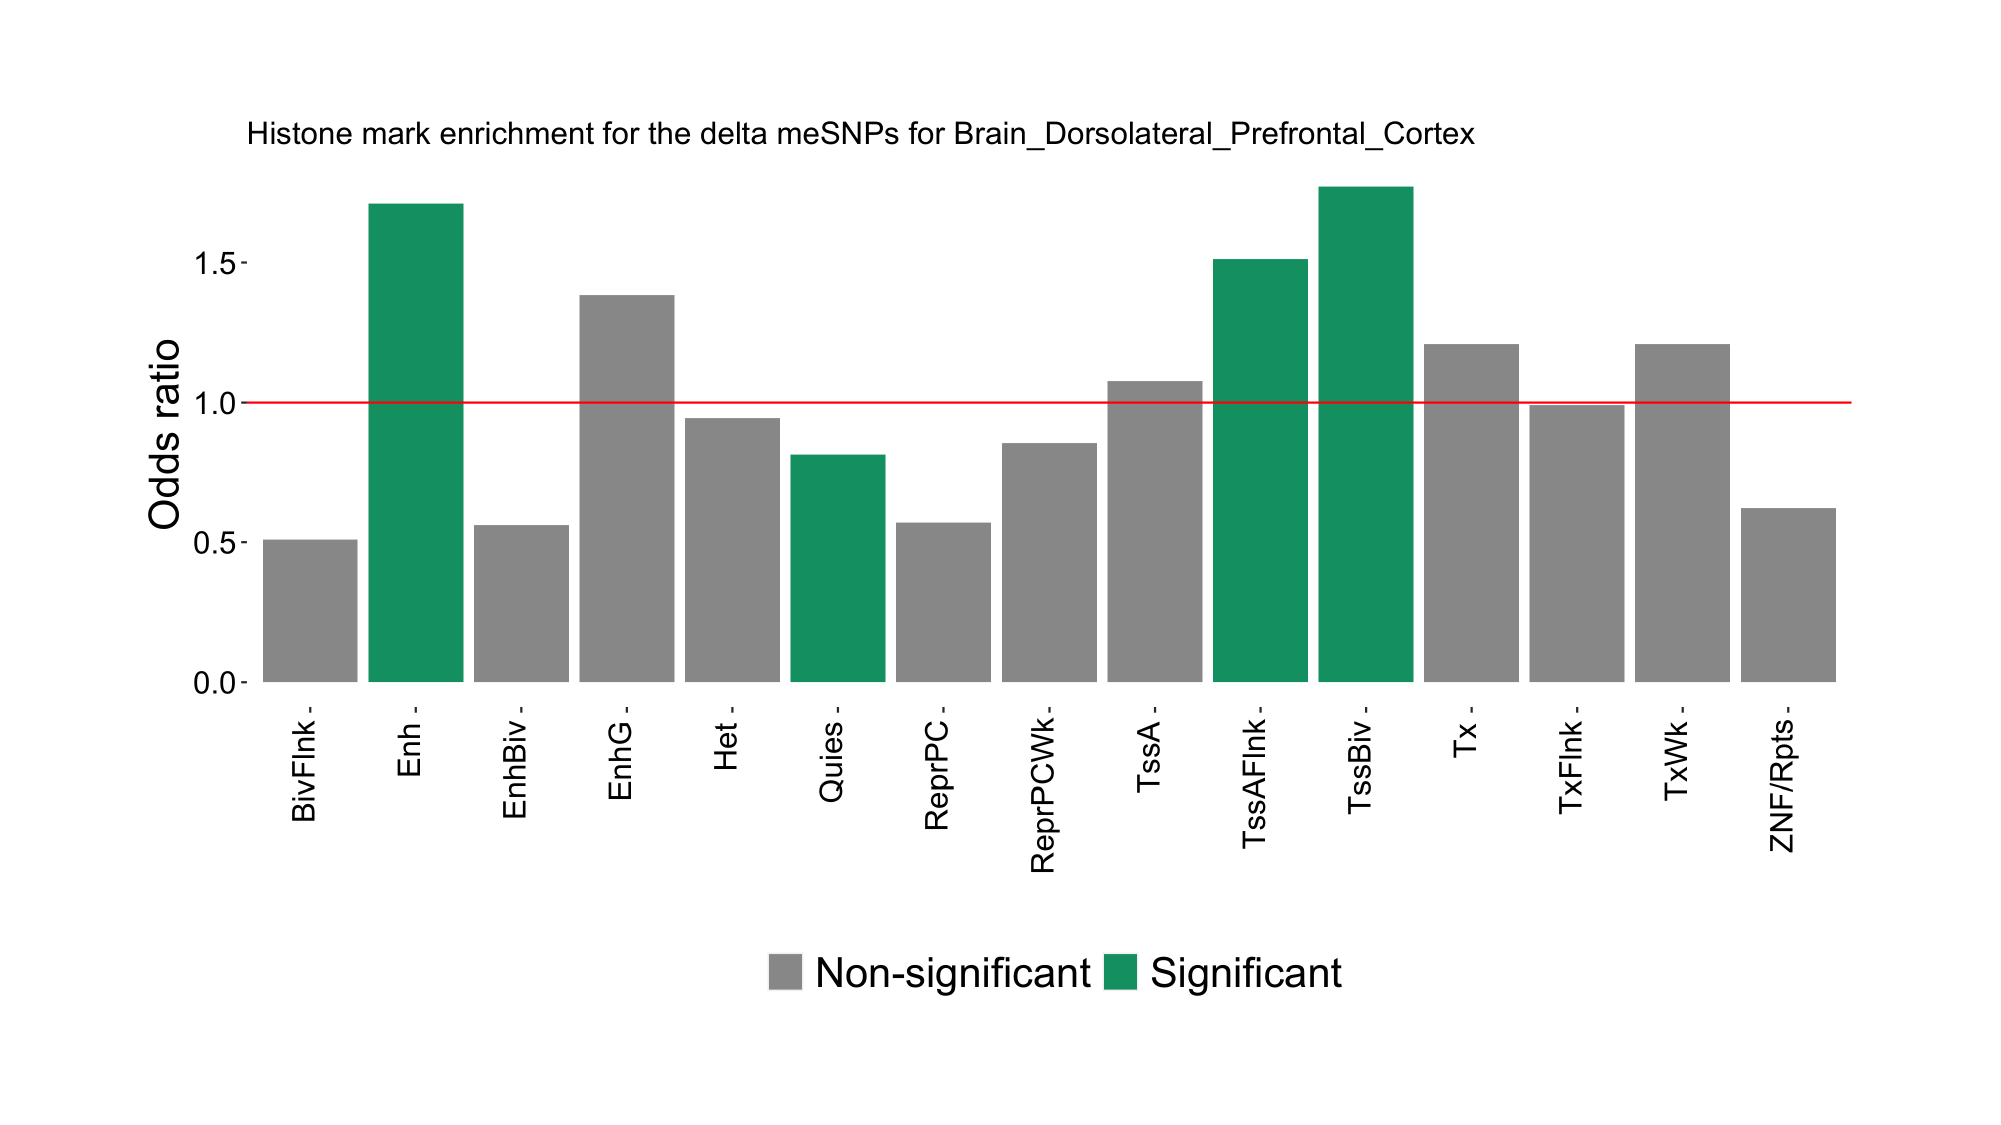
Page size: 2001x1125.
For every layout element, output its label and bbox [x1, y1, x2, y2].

list [137, 110, 1863, 1014]
